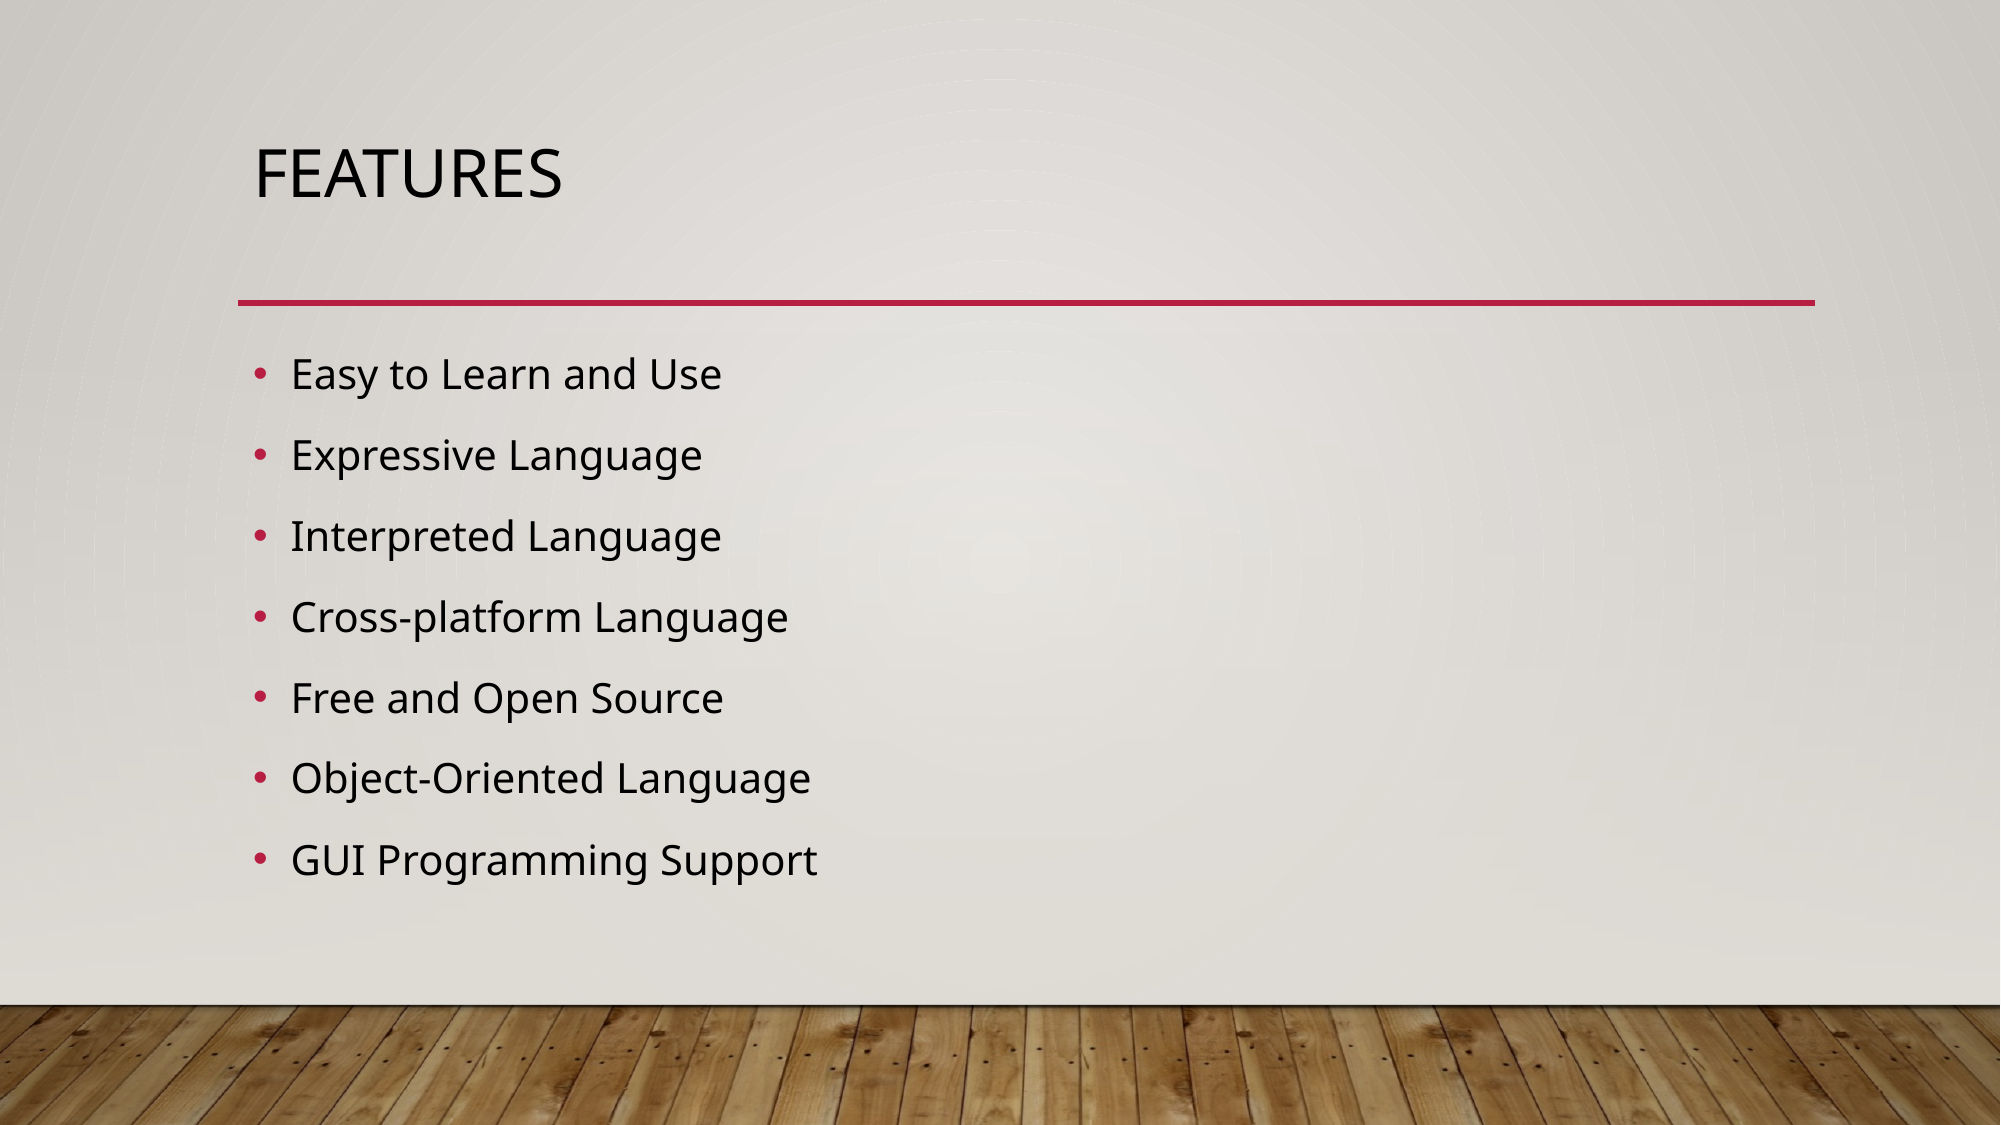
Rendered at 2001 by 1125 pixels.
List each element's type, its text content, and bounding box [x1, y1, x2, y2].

list Easy to Learn and Use Expressive Language Interpreted Language Cross-platform Language Free and Open Source Object-Oriented Language GUI Programming Support [238, 330, 1814, 897]
title Features [238, 131, 1814, 305]
picture [0, 1005, 2000, 1125]
